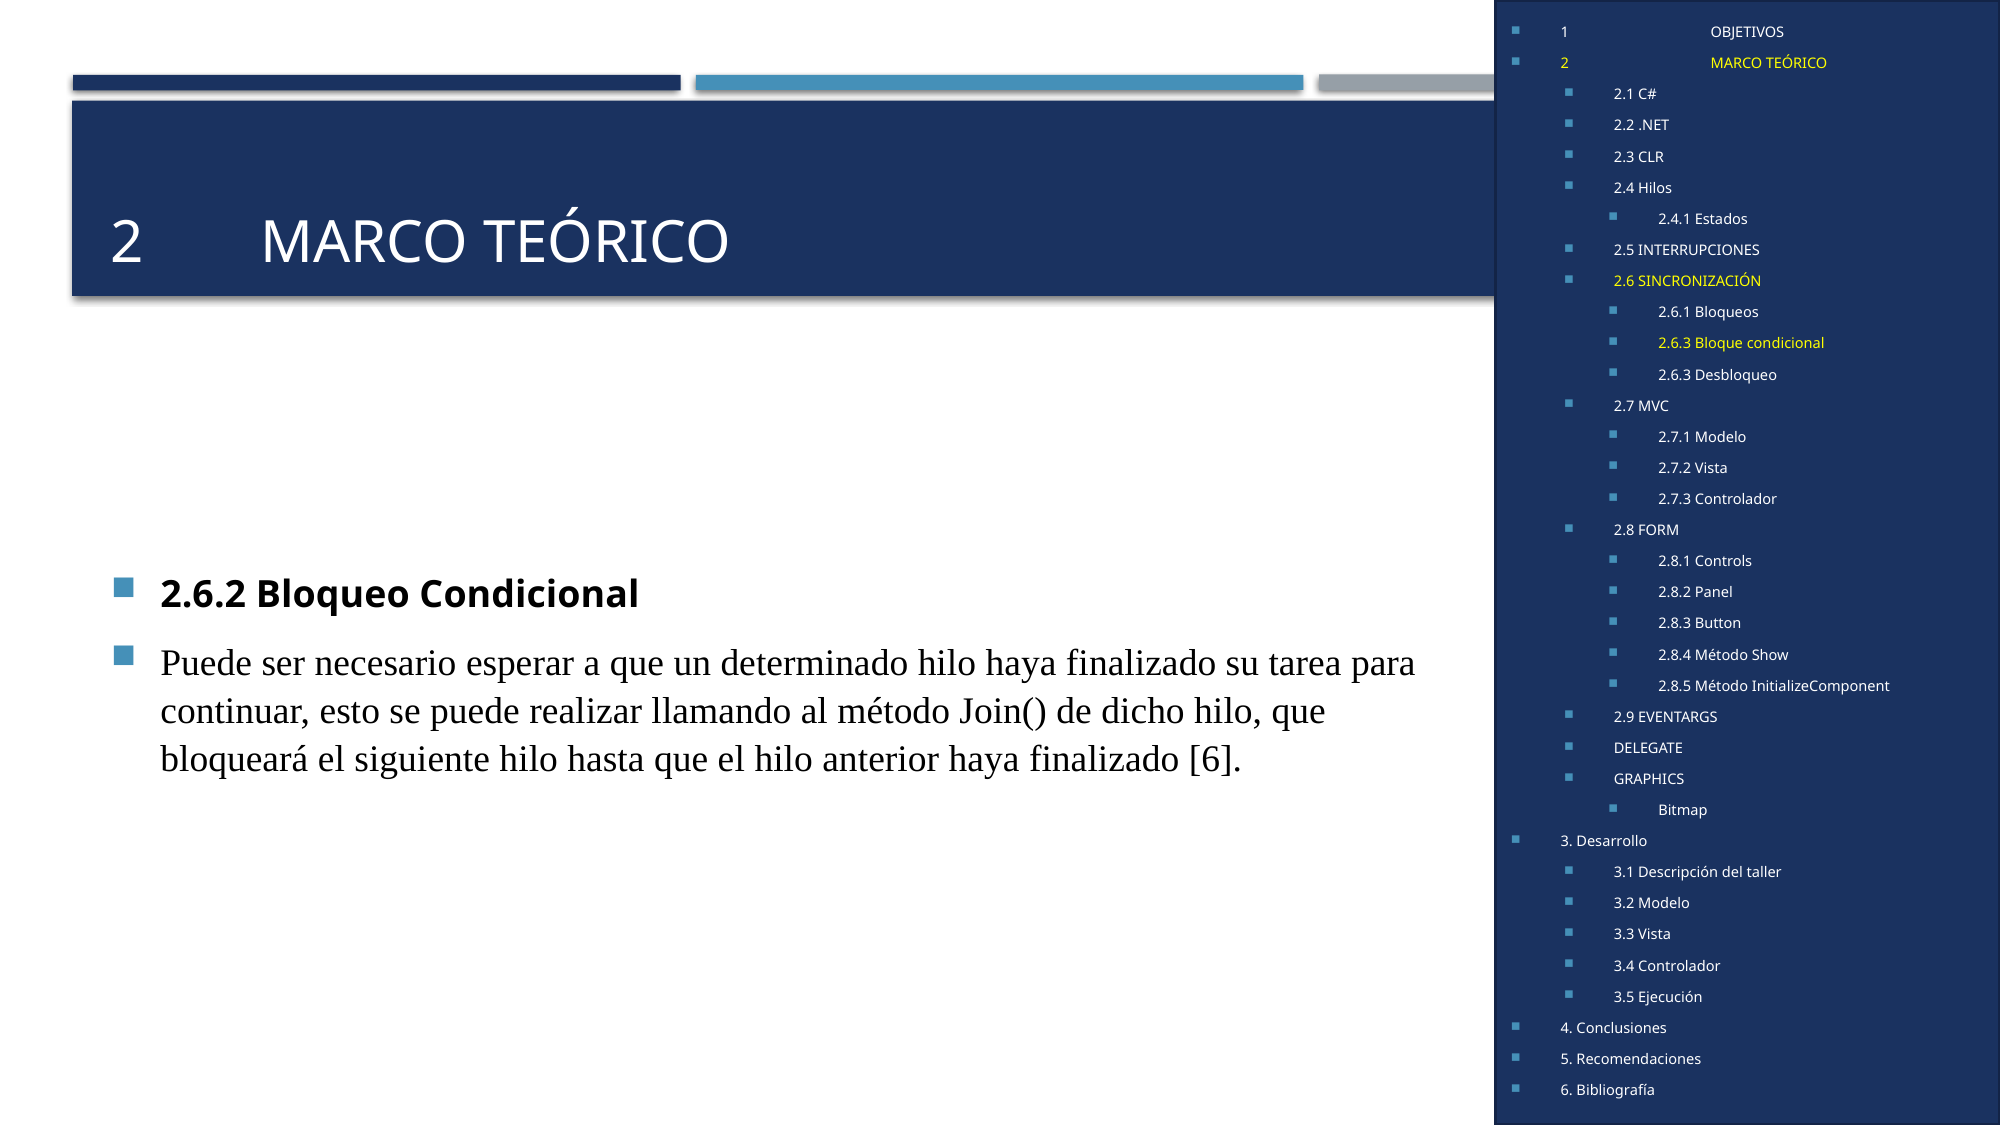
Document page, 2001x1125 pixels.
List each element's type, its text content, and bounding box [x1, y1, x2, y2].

title 2 Marco teórico [95, 115, 1494, 282]
text_box 1 OBJETIVOS 2 MARCO TEÓRICO 2.1 C# 2.2 .NET 2.3 CLR 2.4 Hilos 2.4.1 Estados 2.5 INTERRUPCIONES 2.6 SINCRONIZACIÓN 2.6.1 Bloqueos 2.6.3 Bloque condicional 2.6.3 Desbloqueo 2.7 MVC 2.7.1 Modelo 2.7.2 Vista 2.7.3 Controlador 2.8 FORM 2.8.1 Controls 2.8.2 Panel 2.8.3 Button 2.8.4 Método Show 2.8.5 Método InitializeComponent 2.9 EVENTARGS DELEGATE GRAPHICS Bitmap 3. Desarrollo 3.1 Descripción del taller 3.2 Modelo 3.3 Vista 3.4 Controlador 3.5 Ejecución 4. Conclusiones 5. Recomendaciones 6. Bibliografía [1494, 0, 2000, 1125]
list 2.6.2 Bloqueo Condicional Puede ser necesario esperar a que un determinado hilo haya finalizado su tarea para continuar, esto se puede realizar llamando al método Join() de dicho hilo, que bloqueará el siguiente hilo hasta que el hilo anterior haya finalizado [6]. [95, 323, 1471, 1098]
